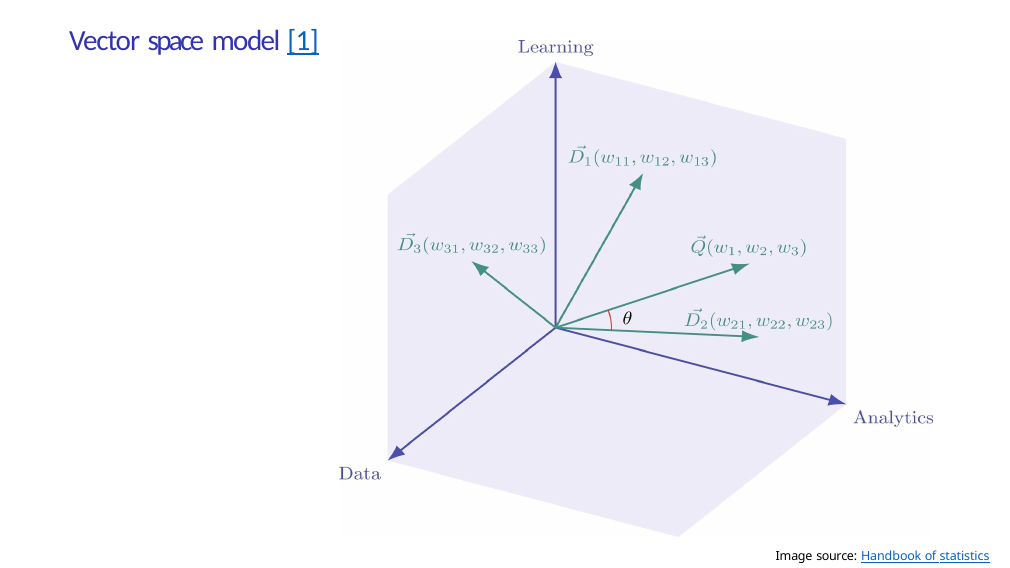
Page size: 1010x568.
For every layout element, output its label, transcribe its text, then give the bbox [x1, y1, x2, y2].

picture [339, 40, 933, 537]
text_box Image source: Handbook of statistics [773, 546, 1004, 566]
text_box Vector space model [1] [67, 18, 344, 57]
